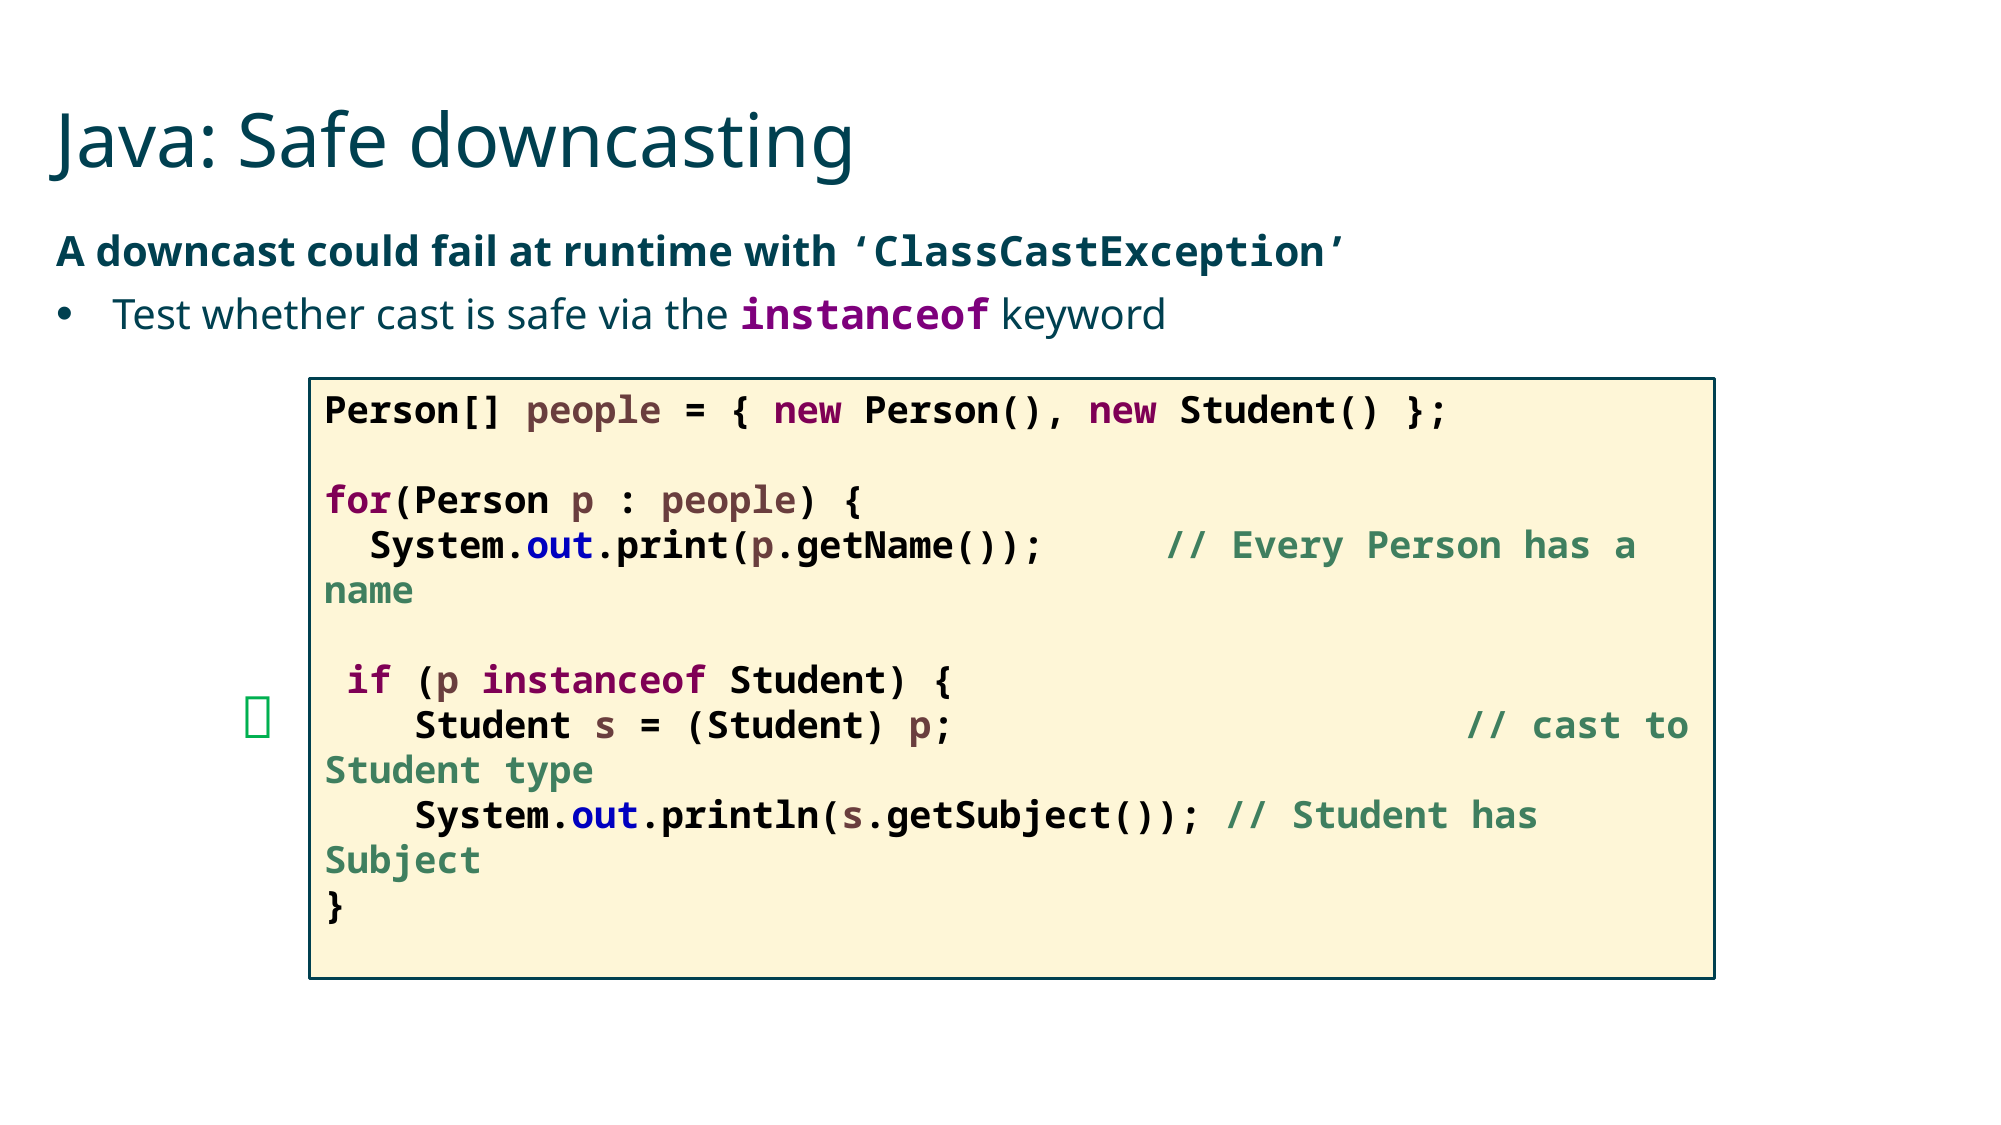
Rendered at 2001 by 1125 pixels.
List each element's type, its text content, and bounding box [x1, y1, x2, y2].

text_box Person[] people = { new Person(), new Student() }; for(Person p : people) { System.out.print(p.getName()); // Every Person has a name if (p instanceof Student) { Student s = (Student) p; // cast to Student type System.out.println(s.getSubject()); // Student has Subject } [309, 378, 1715, 979]
text_box  [225, 673, 291, 758]
title Java: Safe downcasting [55, 92, 1946, 225]
list A downcast could fail at runtime with ‘ClassCastException’ Test whether cast is safe via the instanceof keyword [55, 224, 1715, 358]
